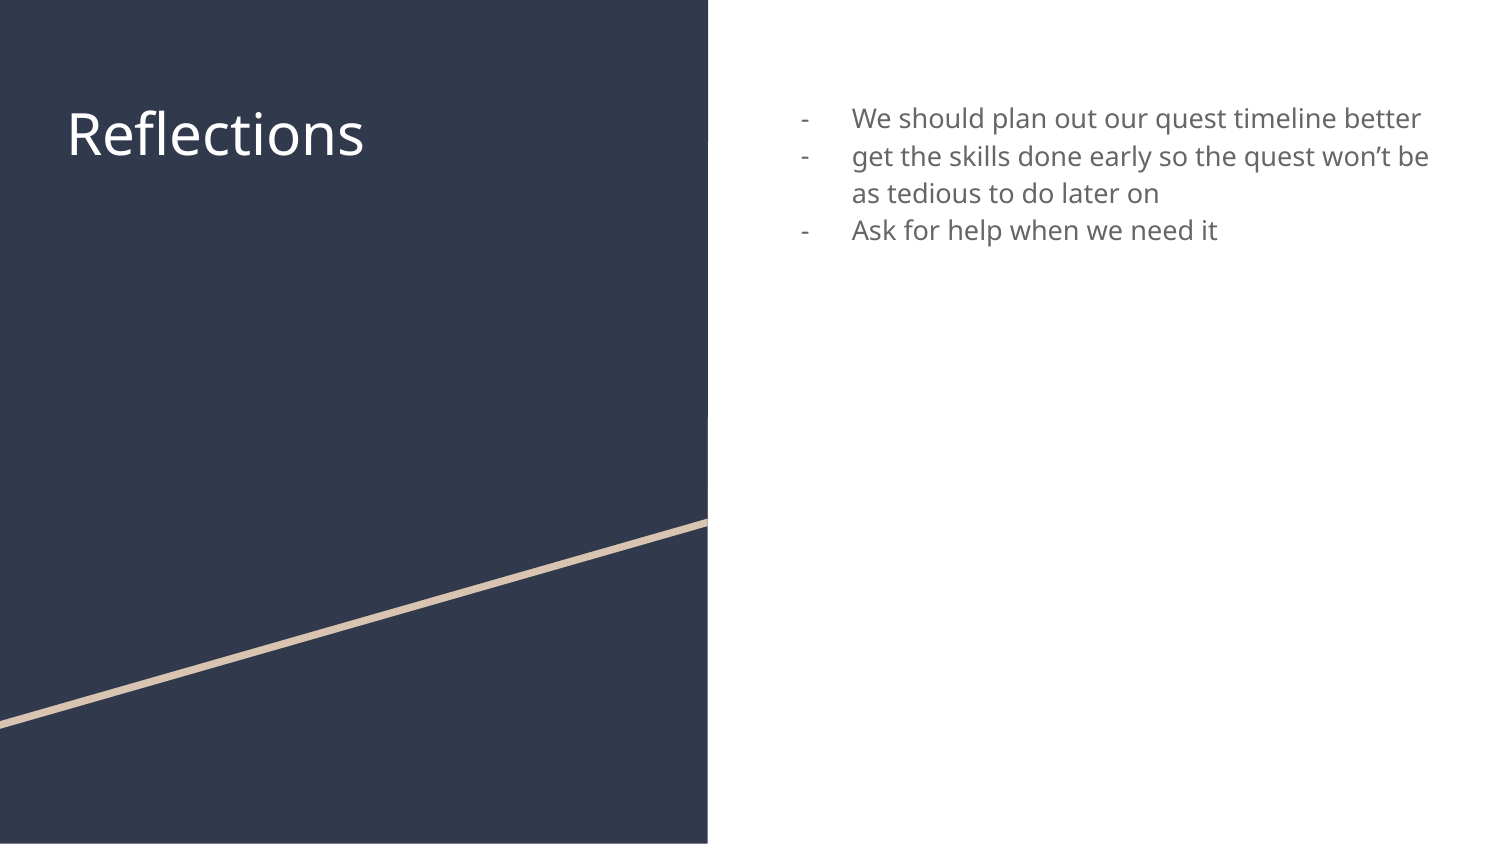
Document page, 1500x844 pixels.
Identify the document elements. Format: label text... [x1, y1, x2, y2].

list We should plan out our quest timeline better get the skills done early so the quest won’t be as tedious to do later on Ask for help when we need it [761, 82, 1446, 755]
title Reflections [51, 82, 660, 494]
